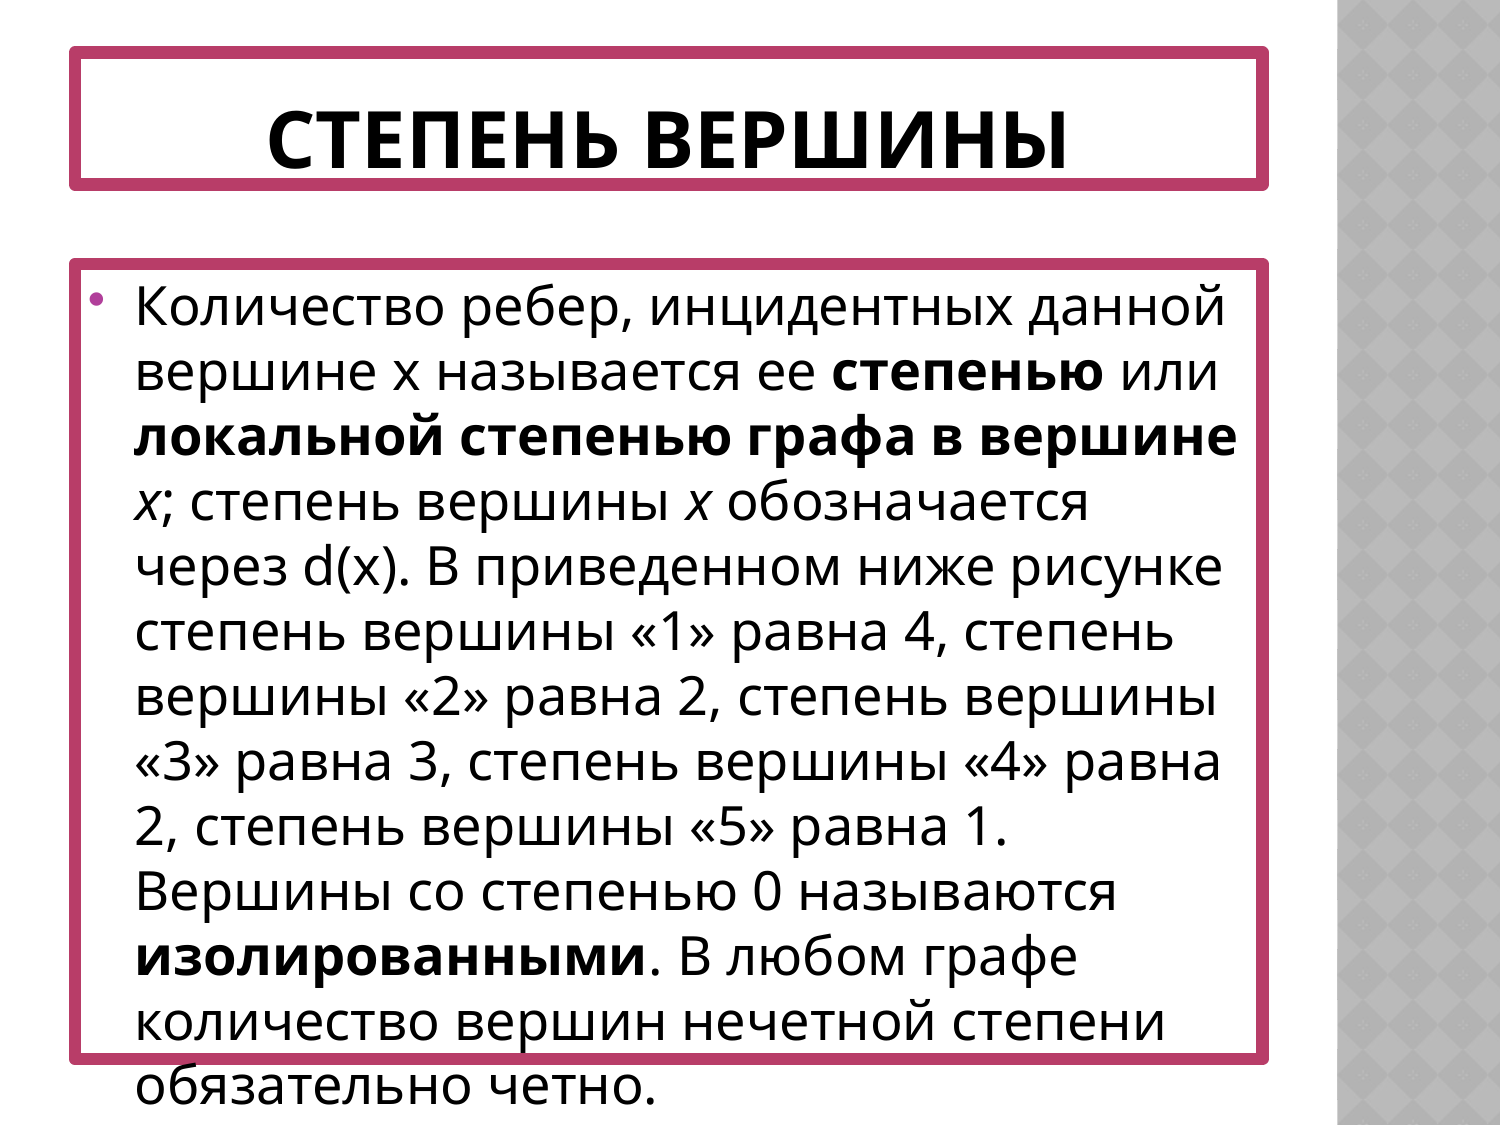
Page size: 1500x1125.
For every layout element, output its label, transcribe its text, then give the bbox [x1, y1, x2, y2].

list Количество ребер, инцидентных данной вершине x называется ее степенью или локальной степенью графа в вершине x; степень вершины x обозначается через d(x). В приведенном ниже рисунке степень вершины «1» равна 4, степень вершины «2» равна 2, степень вершины «3» равна 3, степень вершины «4» равна 2, степень вершины «5» равна 1. Вершины со степенью 0 называются изолированными. В любом графе количество вершин нечетной степени обязательно четно. [75, 264, 1263, 1059]
title Степень вершины [75, 52, 1263, 185]
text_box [1337, 0, 1500, 1125]
